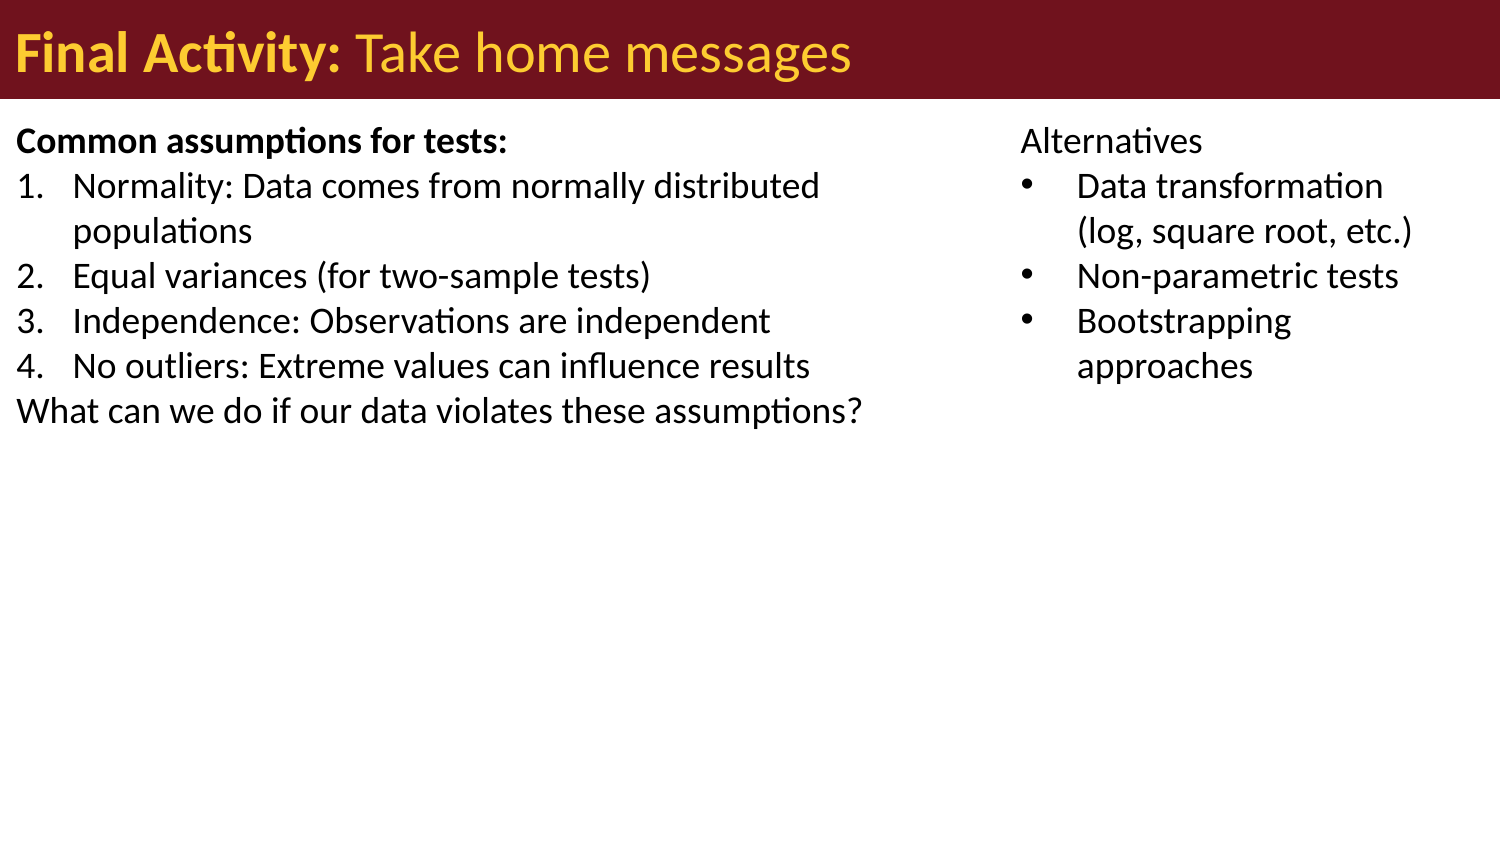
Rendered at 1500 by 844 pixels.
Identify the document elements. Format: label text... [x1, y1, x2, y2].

list Common assumptions for tests: Normality: Data comes from normally distributed populations Equal variances (for two-sample tests) Independence: Observations are independent No outliers: Extreme values can influence results What can we do if our data violates these assumptions? [1, 108, 988, 844]
title Final Activity: Take home messages [0, 0, 1500, 99]
list Alternatives Data transformation (log, square root, etc.) Non-parametric tests Bootstrapping approaches [1005, 108, 1464, 844]
